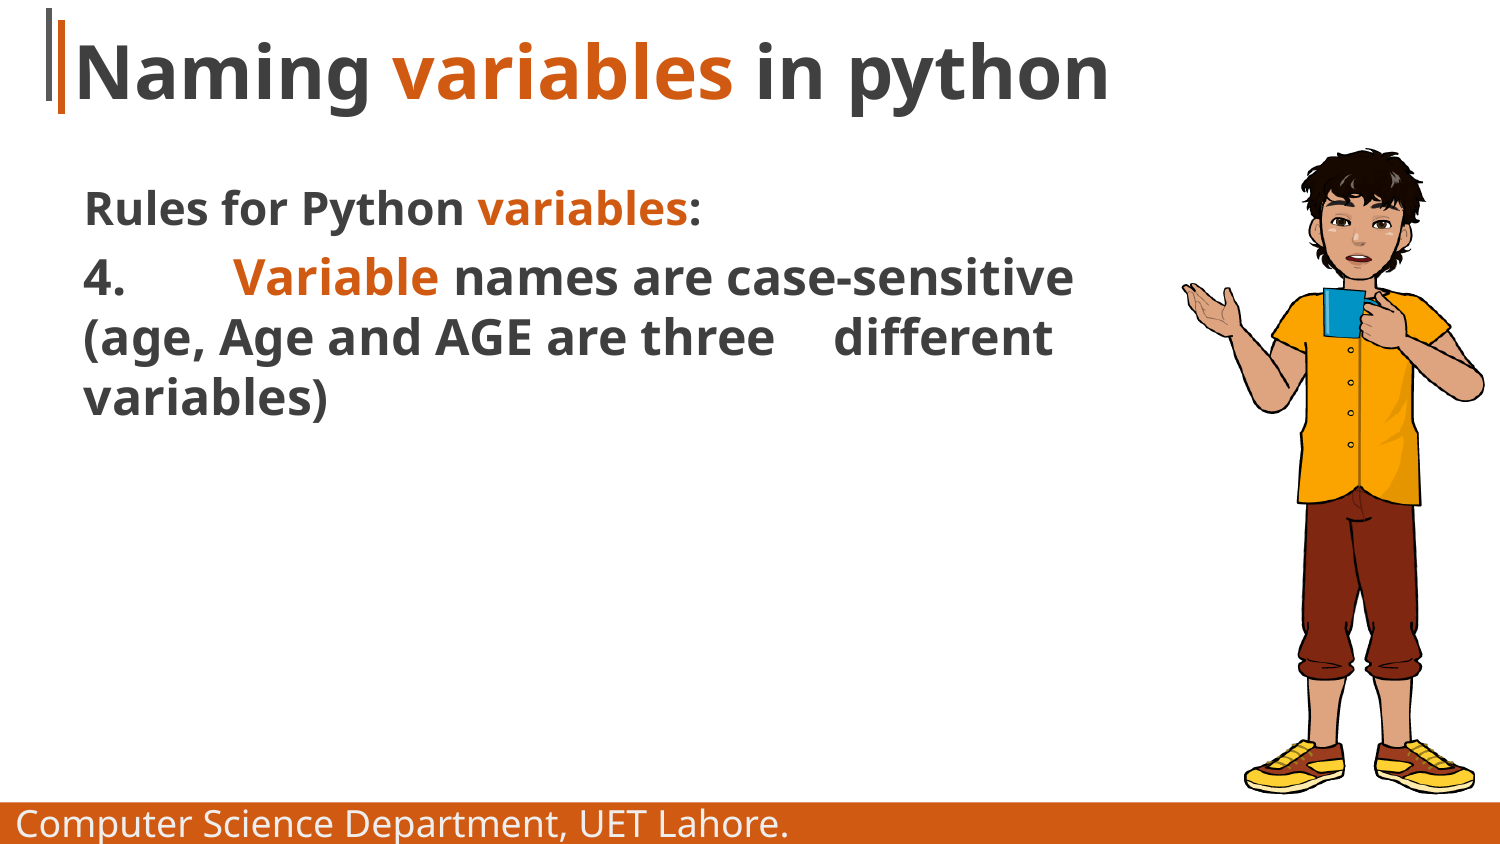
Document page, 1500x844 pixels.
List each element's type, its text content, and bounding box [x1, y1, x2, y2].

text_box Computer Science Department, UET Lahore. [0, 792, 957, 844]
text_box [957, 802, 1500, 844]
title Naming variables in python [0, 0, 1500, 130]
subtitle Rules for Python variables: [68, 164, 1164, 230]
picture [1169, 143, 1500, 799]
text_box 4. Variable names are case-sensitive (age, Age and AGE are three different variables) [68, 230, 1164, 422]
